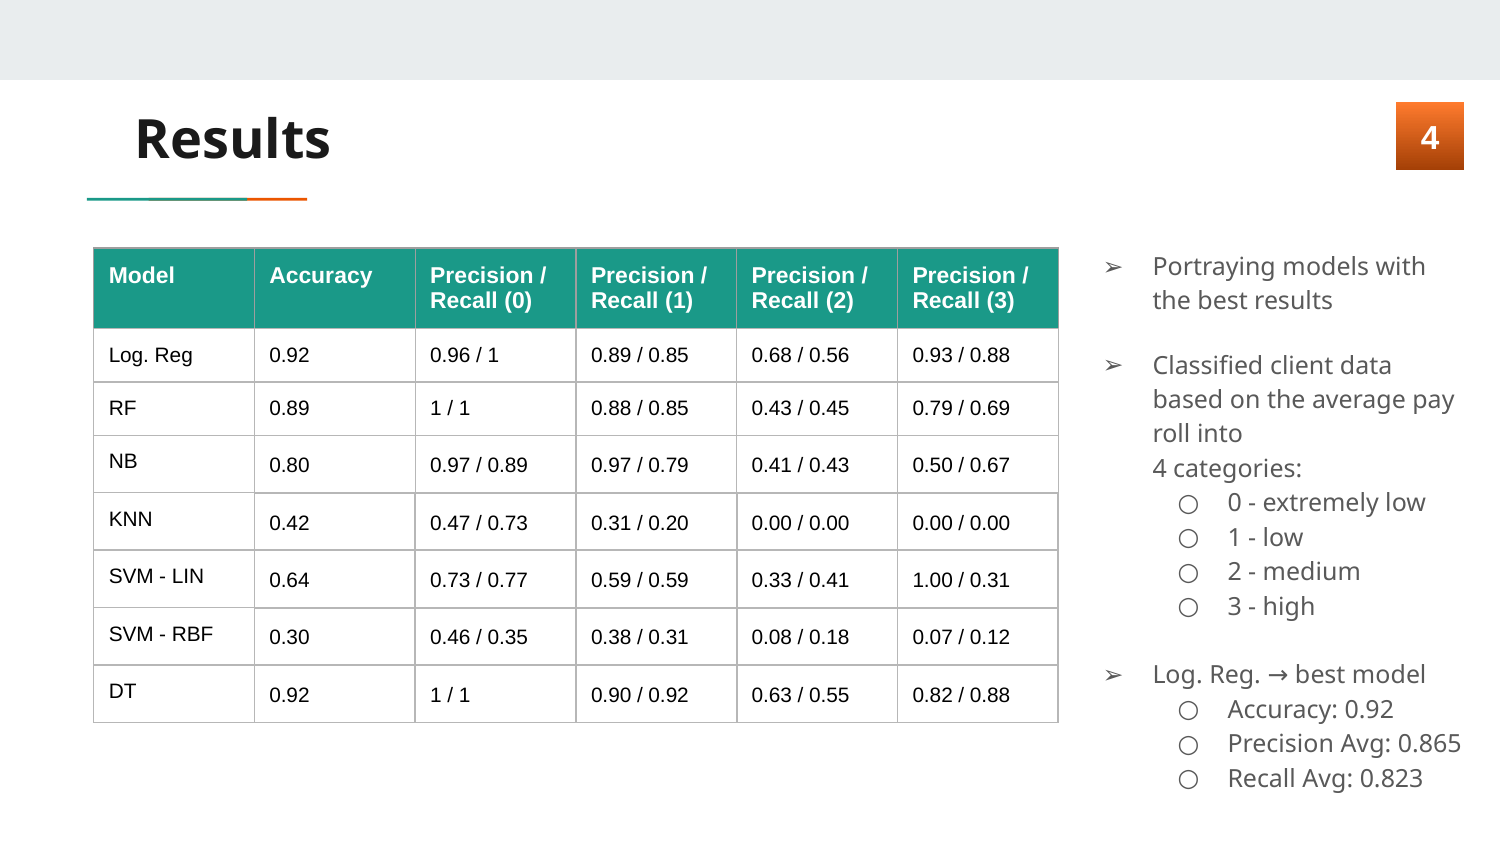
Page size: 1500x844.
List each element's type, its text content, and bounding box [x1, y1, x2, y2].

table_cell 0.33 / 0.41 [738, 551, 897, 607]
table_cell 0.89 / 0.85 [577, 329, 736, 381]
table_cell 0.89 [255, 383, 415, 435]
table_cell 0.00 / 0.00 [898, 494, 1057, 549]
table_cell 0.96 / 1 [416, 329, 575, 381]
table_cell 0.88 / 0.85 [577, 383, 736, 435]
table_cell 0.97 / 0.79 [577, 436, 736, 492]
table_header Precision / Recall (3) [898, 249, 1058, 328]
table_cell 0.73 / 0.77 [416, 551, 575, 607]
table_cell SVM - LIN [94, 551, 254, 607]
table_cell 0.00 / 0.00 [738, 494, 897, 549]
text_box 4 [1395, 101, 1465, 171]
table_cell 0.90 / 0.92 [577, 666, 736, 722]
table_cell 0.92 [255, 666, 414, 722]
title Results [119, 89, 1381, 178]
table_cell 0.46 / 0.35 [416, 609, 575, 664]
table_cell 0.31 / 0.20 [577, 494, 736, 549]
table_cell NB [94, 436, 254, 492]
table_cell RF [94, 383, 254, 435]
table_cell 0.64 [255, 551, 414, 607]
table_cell 0.68 / 0.56 [737, 329, 897, 381]
table_header Precision / Recall (1) [577, 249, 736, 328]
table_cell 0.82 / 0.88 [898, 666, 1057, 722]
table_cell 1.00 / 0.31 [898, 551, 1057, 607]
table_cell 0.41 / 0.43 [737, 436, 897, 492]
list Portraying models with the best results Classified client data based on the average pay roll into 4 categories: 0 - extremely low 1 - low 2 - medium 3 - high Log. Reg. → best model Accuracy: 0.92 Precision Avg: 0.865 Recall Avg: 0.823 [1062, 230, 1482, 844]
table_cell DT [94, 666, 254, 722]
table_cell 1 / 1 [416, 666, 575, 722]
table_cell Log. Reg [94, 329, 254, 381]
table_cell SVM - RBF [94, 608, 254, 664]
table_header Precision / Recall (2) [737, 249, 897, 328]
table_cell 0.80 [255, 436, 415, 492]
table_cell 0.07 / 0.12 [898, 609, 1057, 664]
table_header Precision / Recall (0) [416, 249, 575, 328]
table_header Accuracy [255, 249, 415, 328]
table_header Model [94, 249, 254, 328]
table_cell 1 / 1 [416, 383, 575, 435]
table_cell 0.38 / 0.31 [577, 609, 736, 664]
table_cell 0.42 [255, 494, 414, 549]
table_cell 0.43 / 0.45 [737, 383, 897, 435]
table_cell 0.97 / 0.89 [416, 436, 575, 492]
table_cell 0.08 / 0.18 [738, 609, 897, 664]
table_cell KNN [94, 493, 254, 549]
table_cell 0.63 / 0.55 [738, 666, 897, 722]
table_cell 0.59 / 0.59 [577, 551, 736, 607]
table_cell 0.47 / 0.73 [416, 494, 575, 549]
table_cell 0.79 / 0.69 [898, 383, 1058, 435]
table_cell 0.93 / 0.88 [898, 329, 1058, 381]
table_cell 0.92 [255, 329, 415, 381]
table_cell 0.50 / 0.67 [898, 436, 1058, 492]
table_cell 0.30 [255, 609, 414, 664]
